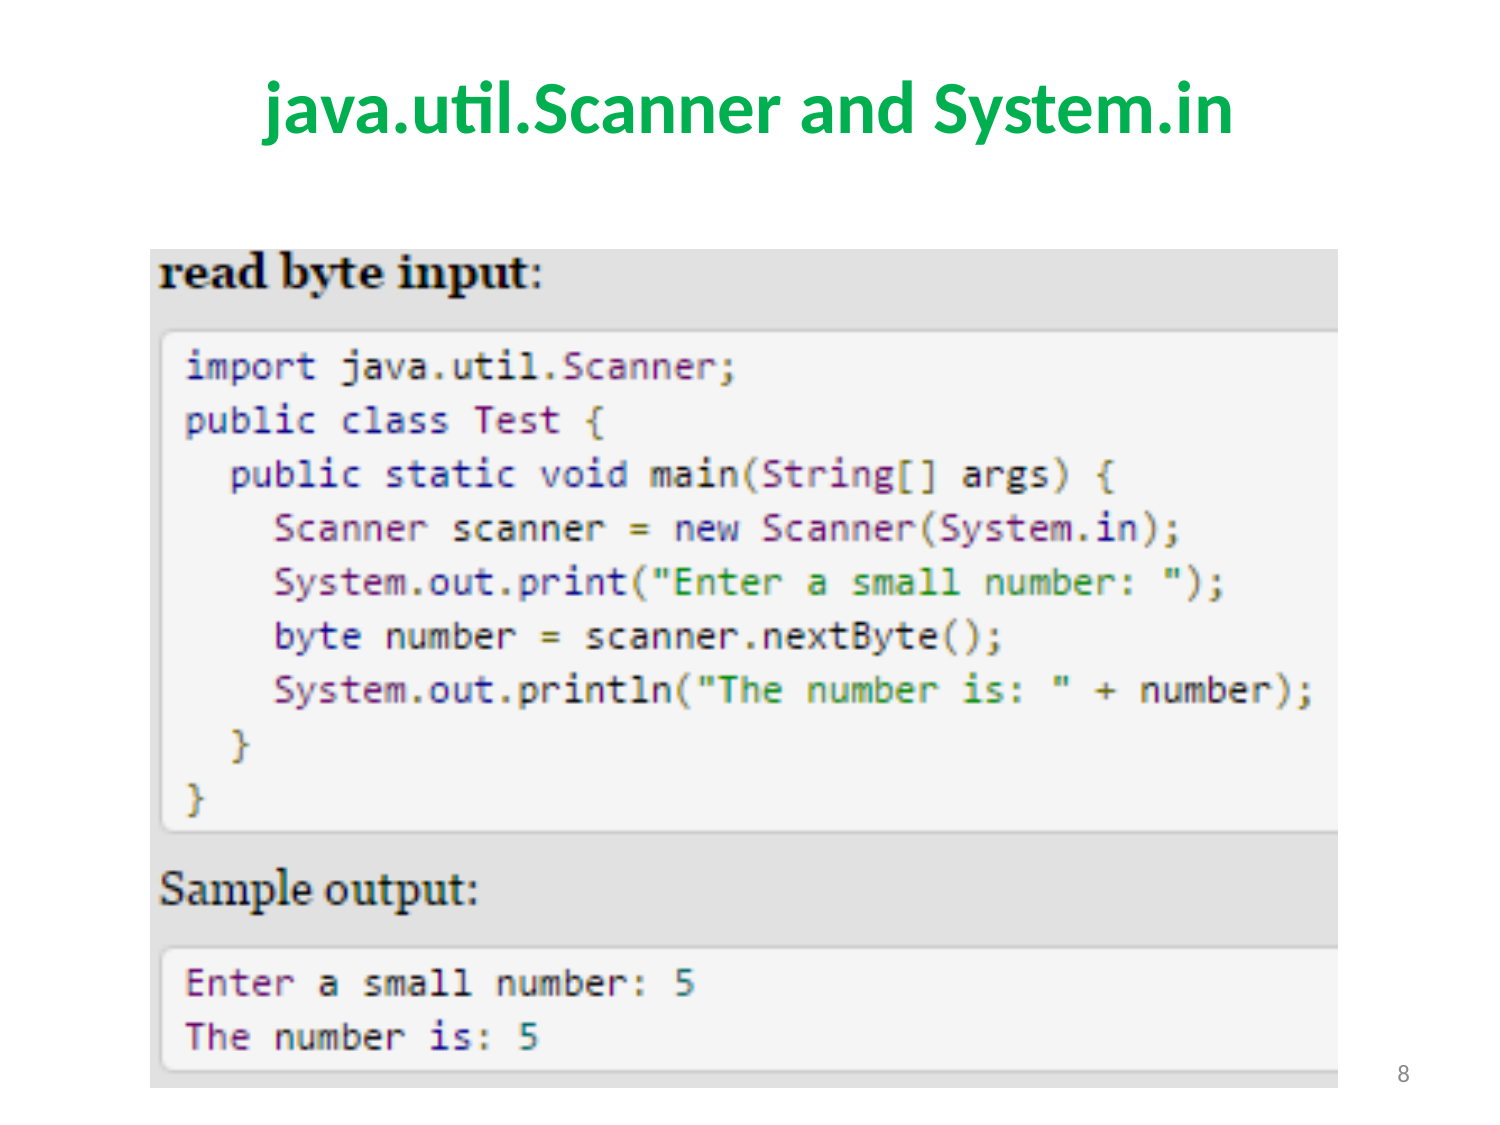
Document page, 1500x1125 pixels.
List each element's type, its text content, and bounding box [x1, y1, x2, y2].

picture [149, 249, 1338, 1088]
slide_number 8 [1074, 1042, 1425, 1103]
title java.util.Scanner and System.in [75, 45, 1425, 163]
